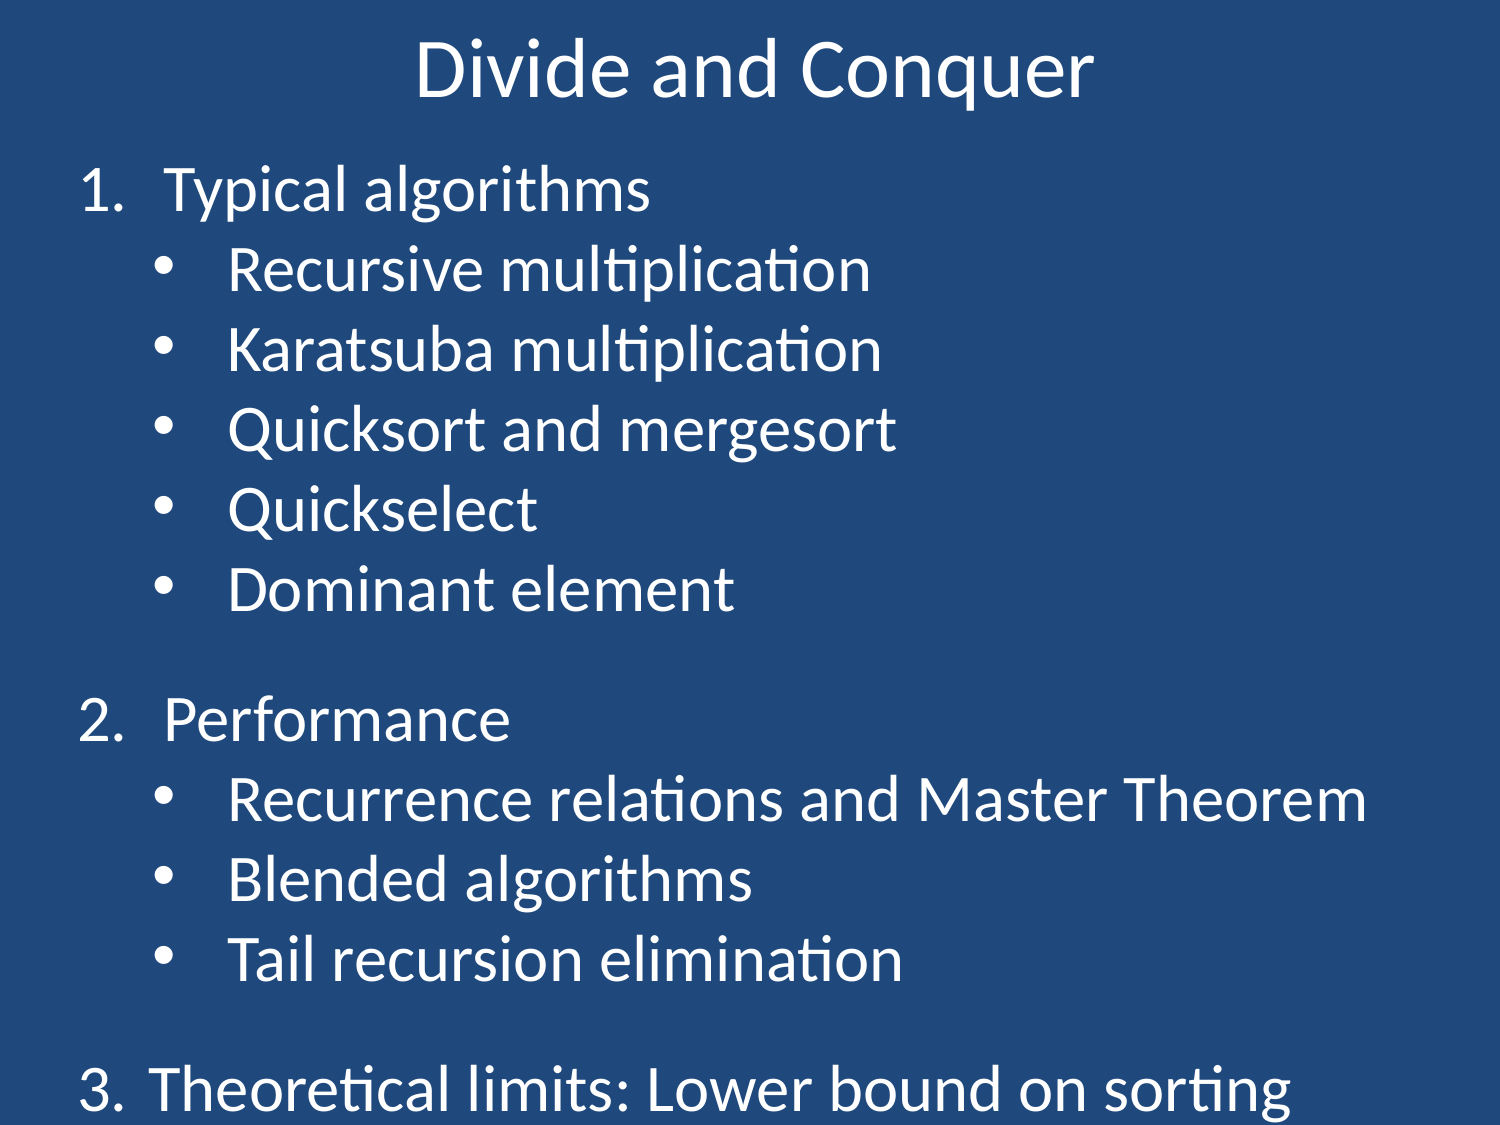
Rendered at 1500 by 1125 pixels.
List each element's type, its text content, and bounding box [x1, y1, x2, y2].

title Divide and Conquer [81, 5, 1432, 123]
text_box Typical algorithms Recursive multiplication Karatsuba multiplication Quicksort and mergesort Quickselect Dominant element Performance Recurrence relations and Master Theorem Blended algorithms Tail recursion elimination Theoretical limits: Lower bound on sorting Divide and conquer Graph decomposition Graph search [62, 137, 1413, 1125]
